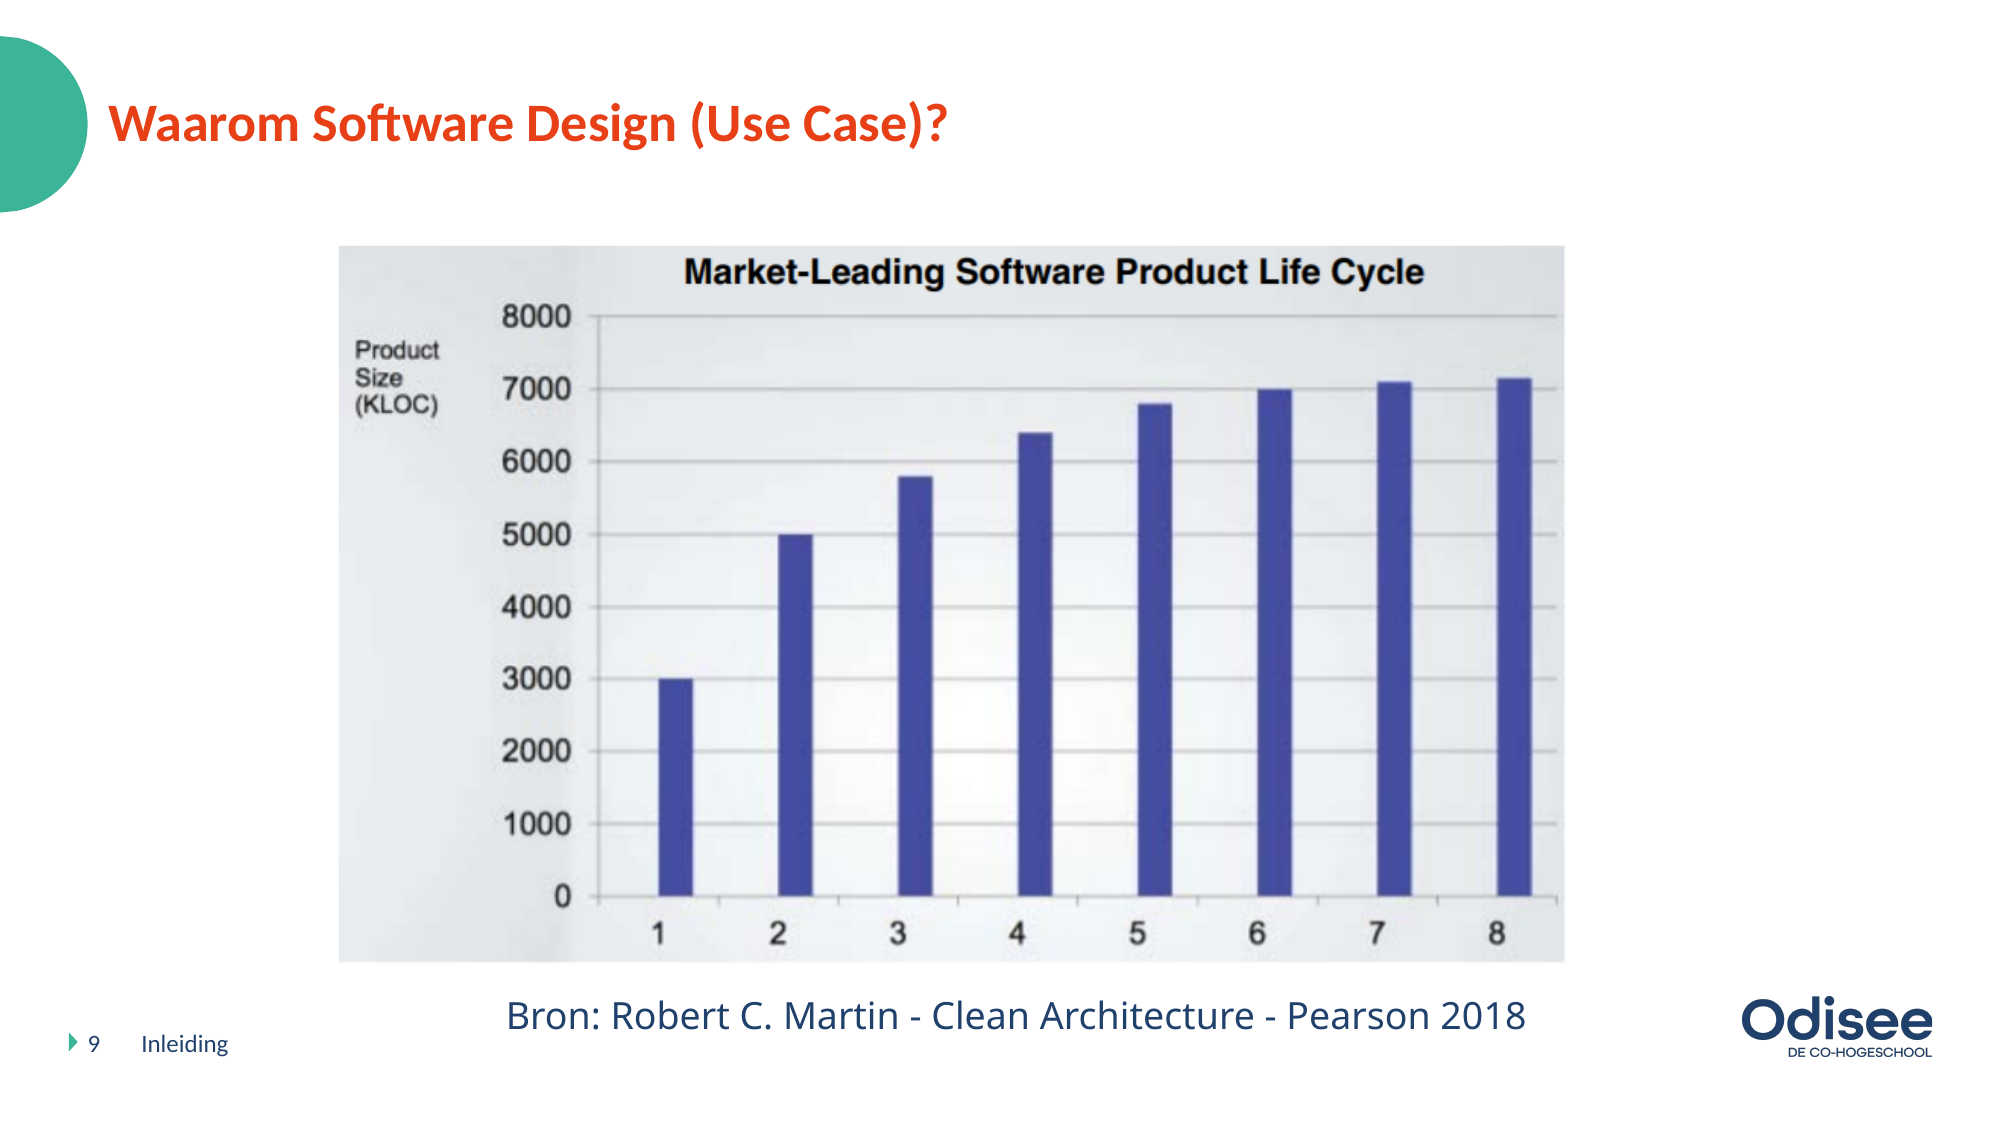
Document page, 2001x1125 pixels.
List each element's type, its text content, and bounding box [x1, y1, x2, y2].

text_box Bron: Robert C. Martin - Clean Architecture - Pearson 2018 [491, 984, 1661, 1044]
title Waarom Software Design (Use Case)? [108, 100, 1893, 213]
footer Inleiding [141, 1027, 817, 1088]
slide_number 9 [87, 1027, 135, 1088]
picture [336, 243, 1572, 968]
picture [1742, 996, 1933, 1057]
